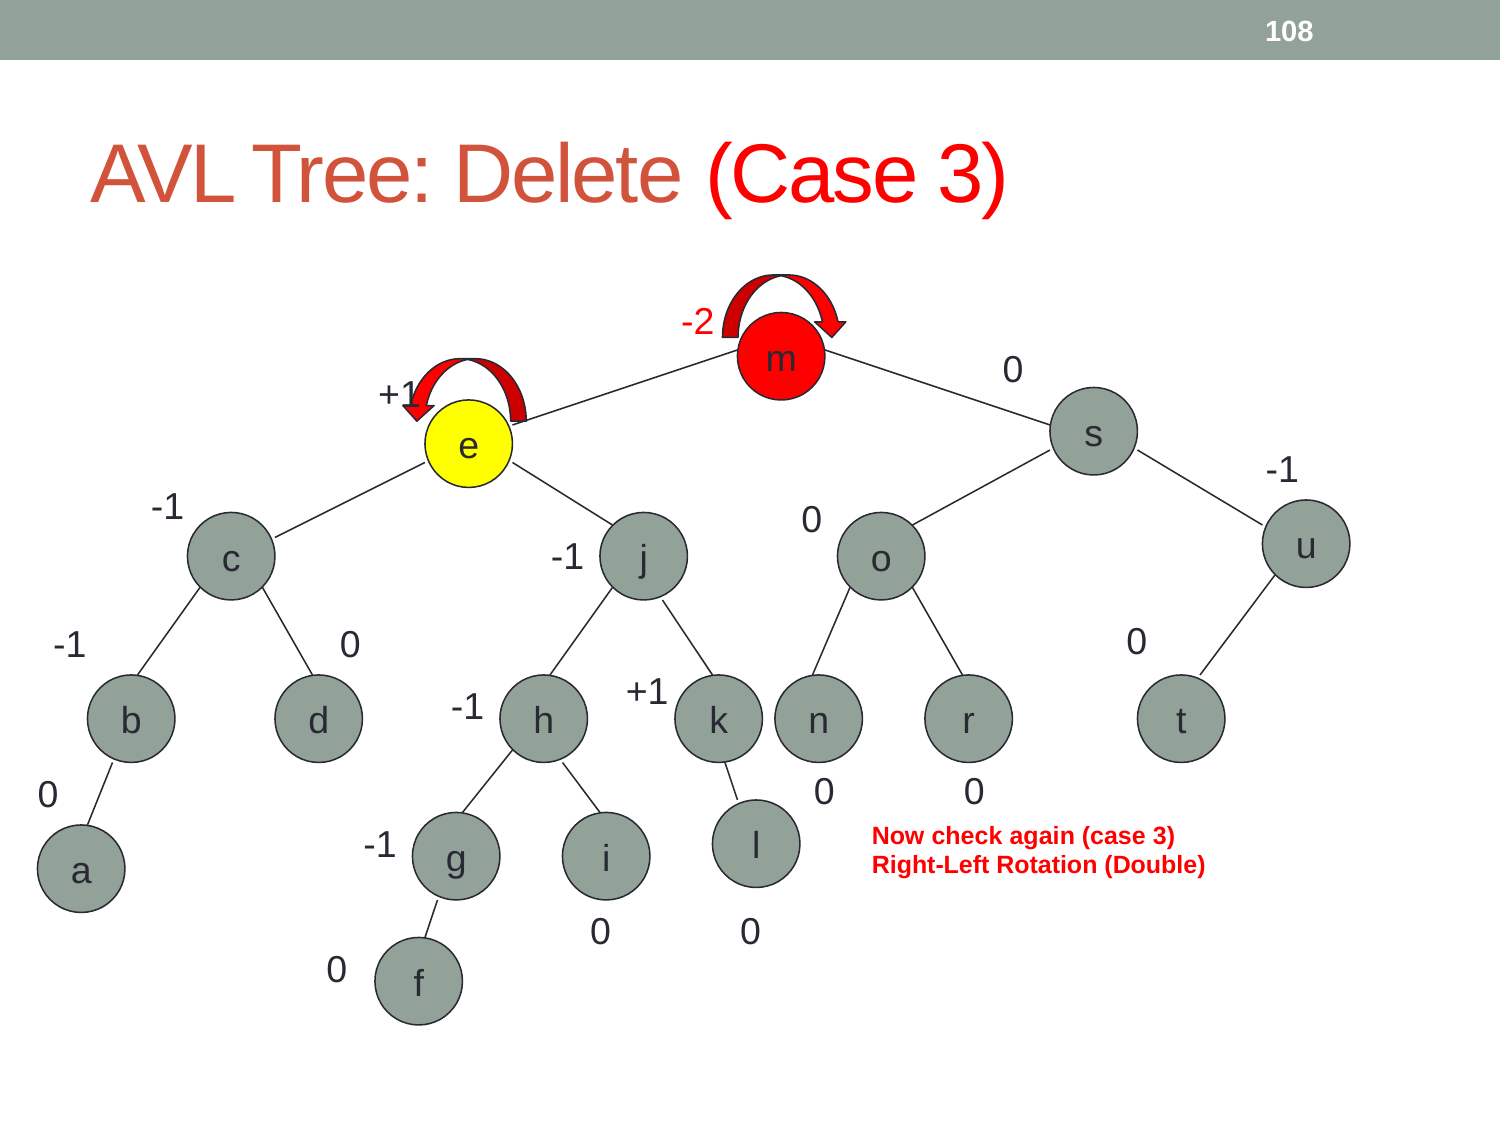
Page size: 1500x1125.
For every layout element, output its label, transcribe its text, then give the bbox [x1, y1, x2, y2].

text_box [745, 274, 818, 286]
title AVL Tree: Delete (Case 3) [75, 87, 1425, 250]
slide_number 108 [1250, 3, 1425, 57]
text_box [22, 289, 1351, 1026]
